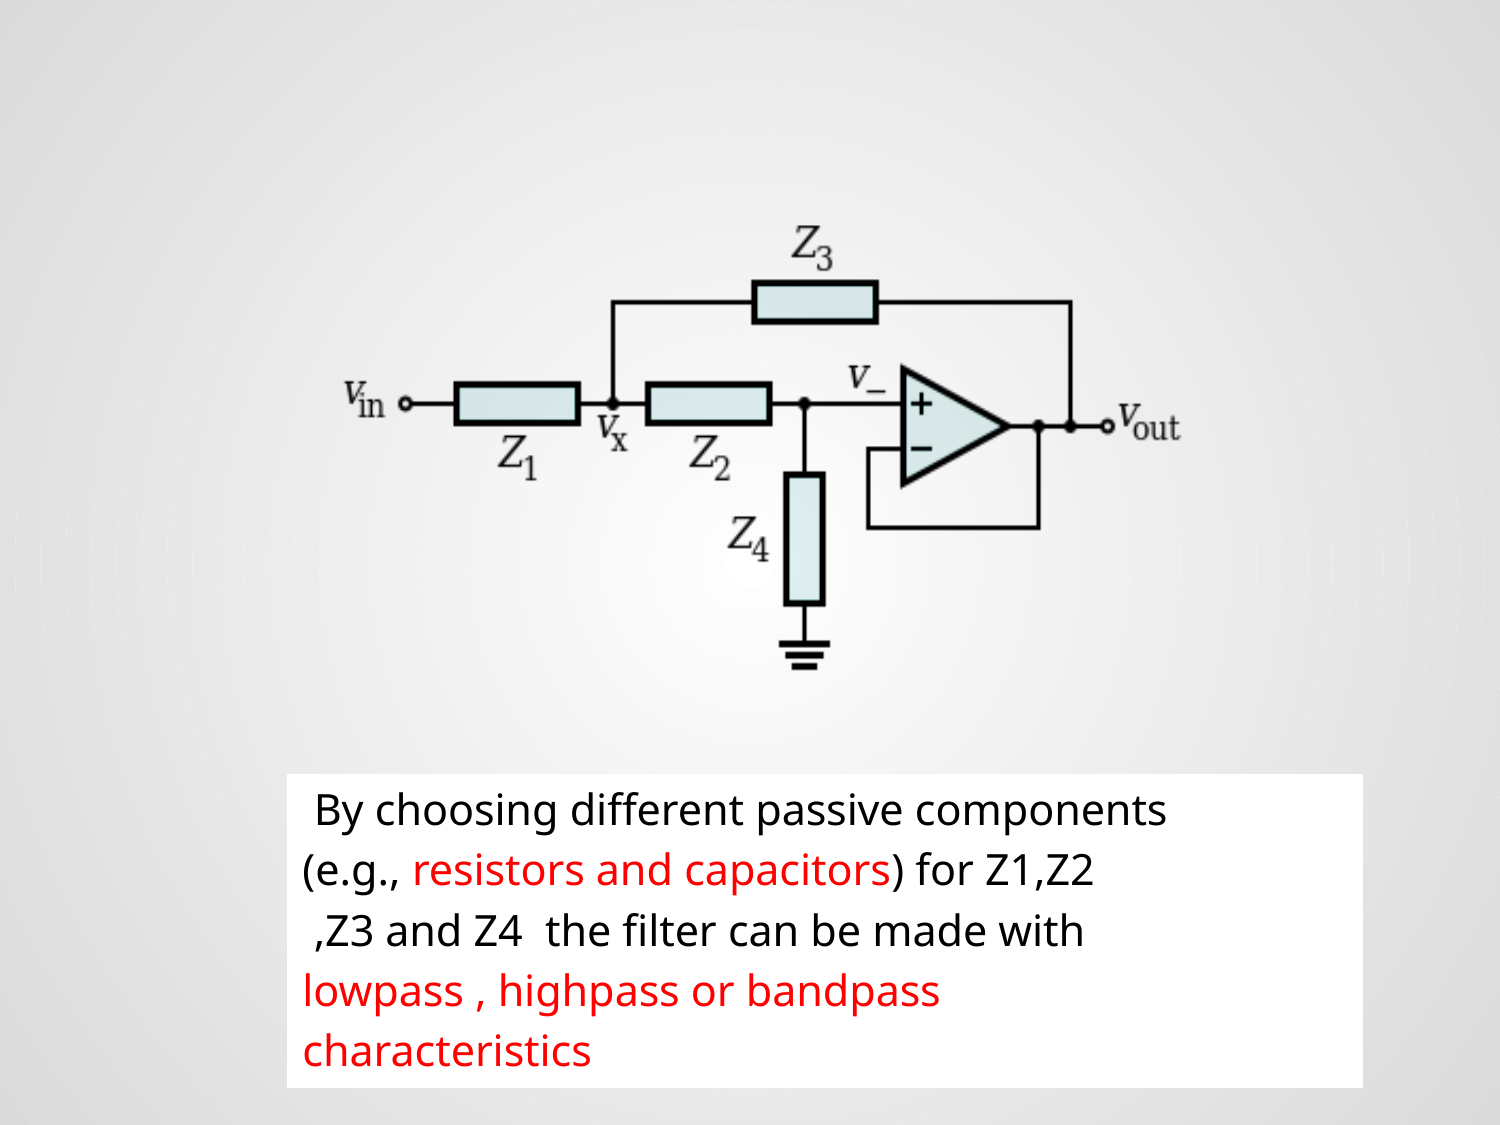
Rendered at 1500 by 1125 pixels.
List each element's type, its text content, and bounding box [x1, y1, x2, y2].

picture [337, 224, 1188, 676]
subtitle By choosing different passive components (e.g., resistors and capacitors) for Z1,Z2 ,Z3 and Z4 the filter can be made with lowpass , highpass or bandpass characteristics [287, 774, 1363, 1088]
